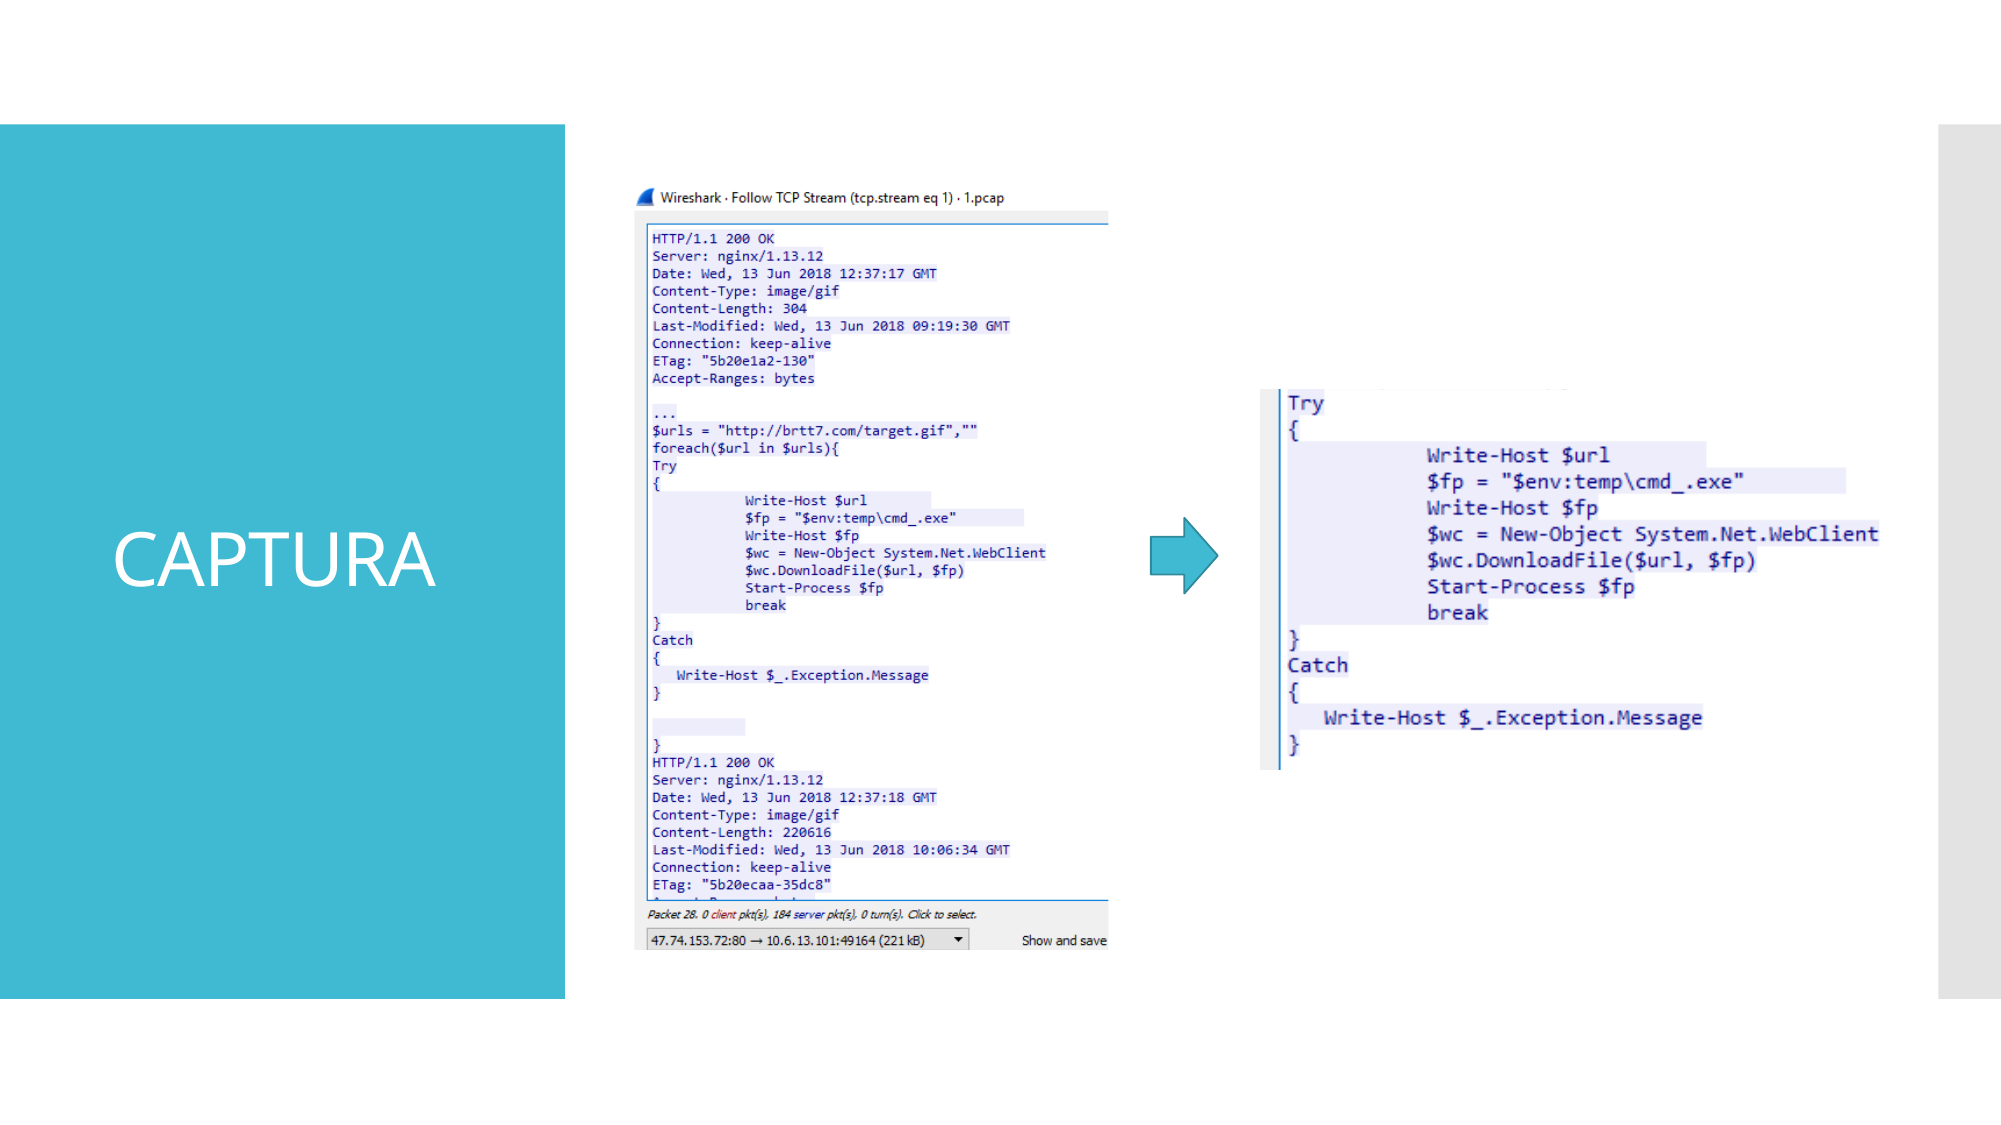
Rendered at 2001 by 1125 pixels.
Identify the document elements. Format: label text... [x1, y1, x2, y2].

title CAPTURA [41, 184, 525, 940]
picture [634, 184, 1109, 951]
text_box [1149, 516, 1219, 595]
picture [1259, 388, 1938, 770]
